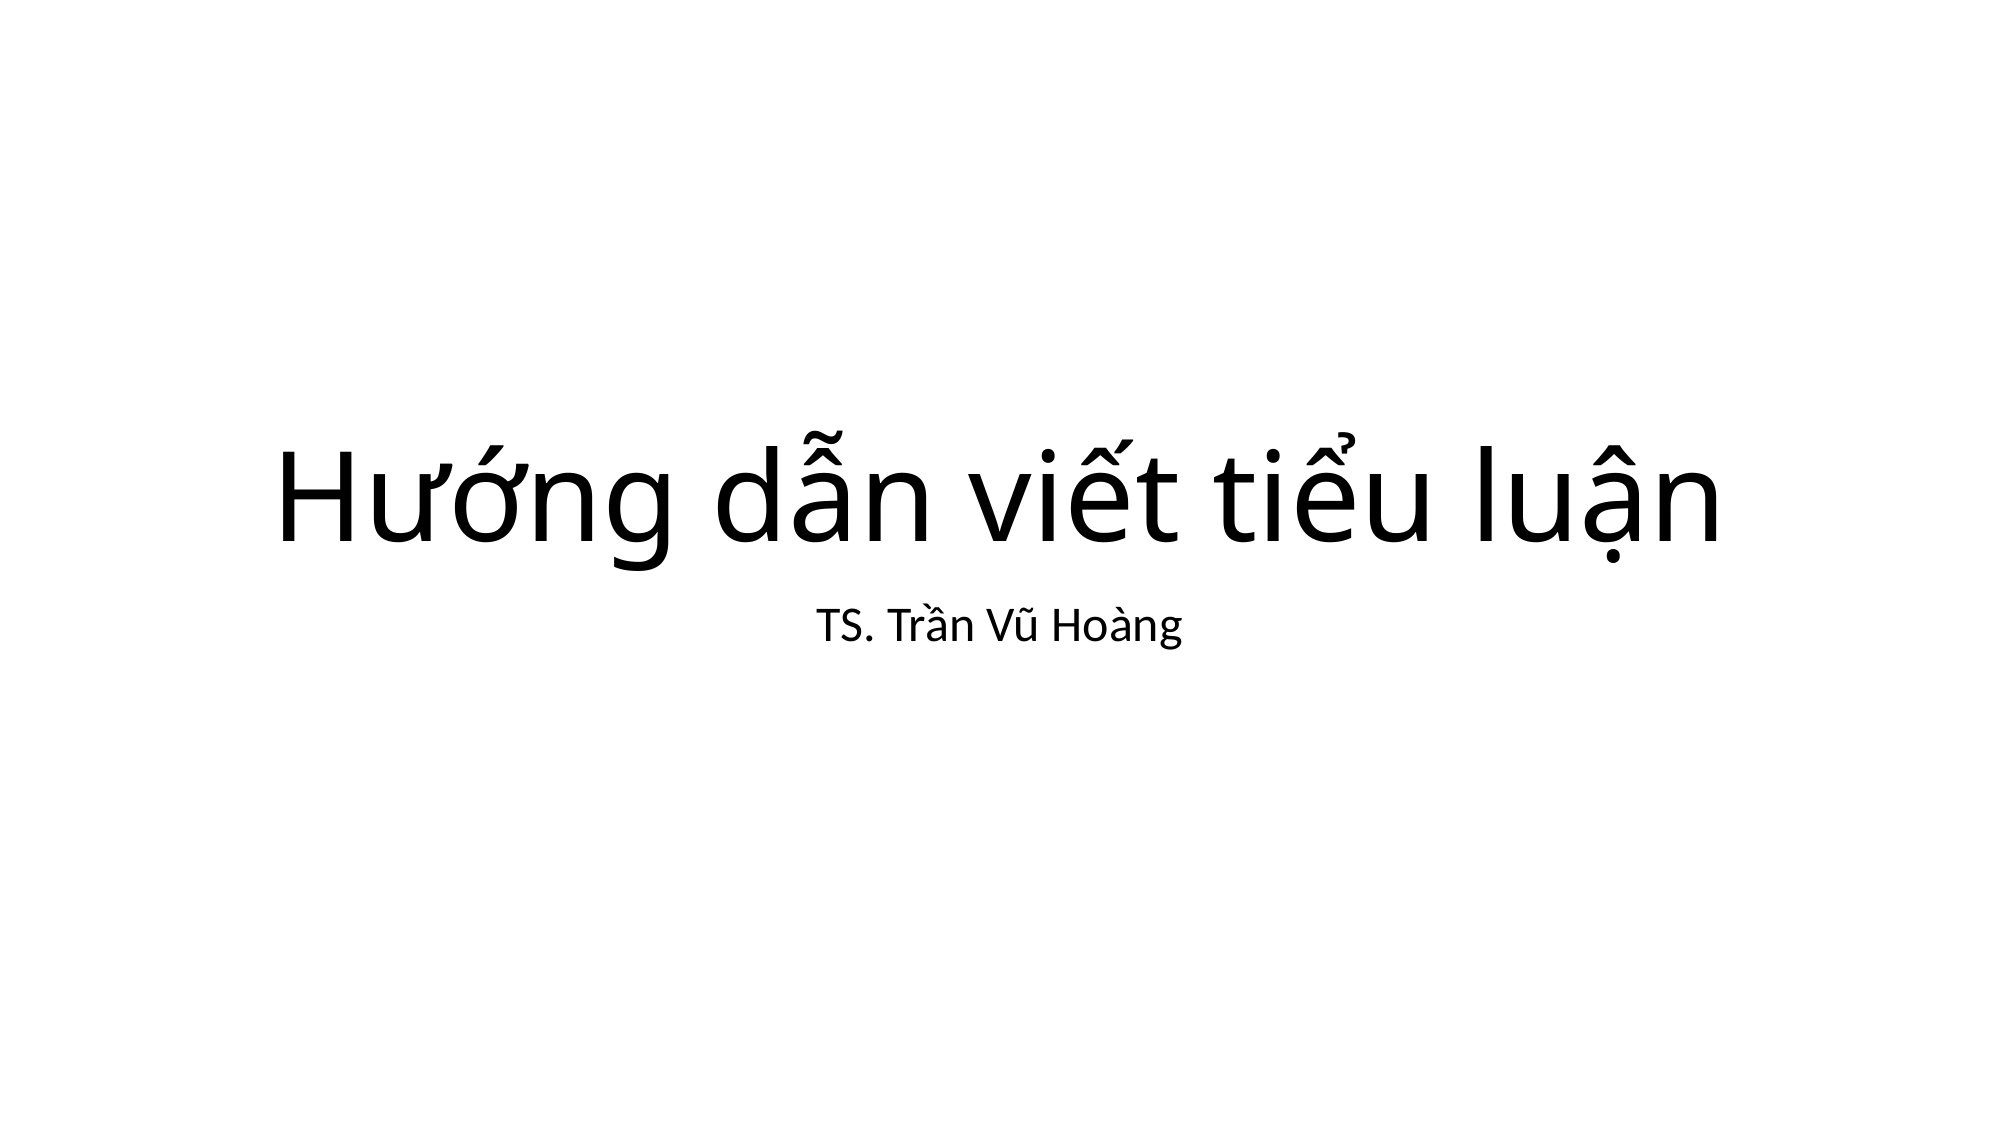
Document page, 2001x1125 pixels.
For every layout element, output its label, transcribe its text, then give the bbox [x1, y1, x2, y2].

subtitle TS. Trần Vũ Hoàng [249, 590, 1750, 863]
title Hướng dẫn viết tiểu luận [249, 184, 1750, 576]
